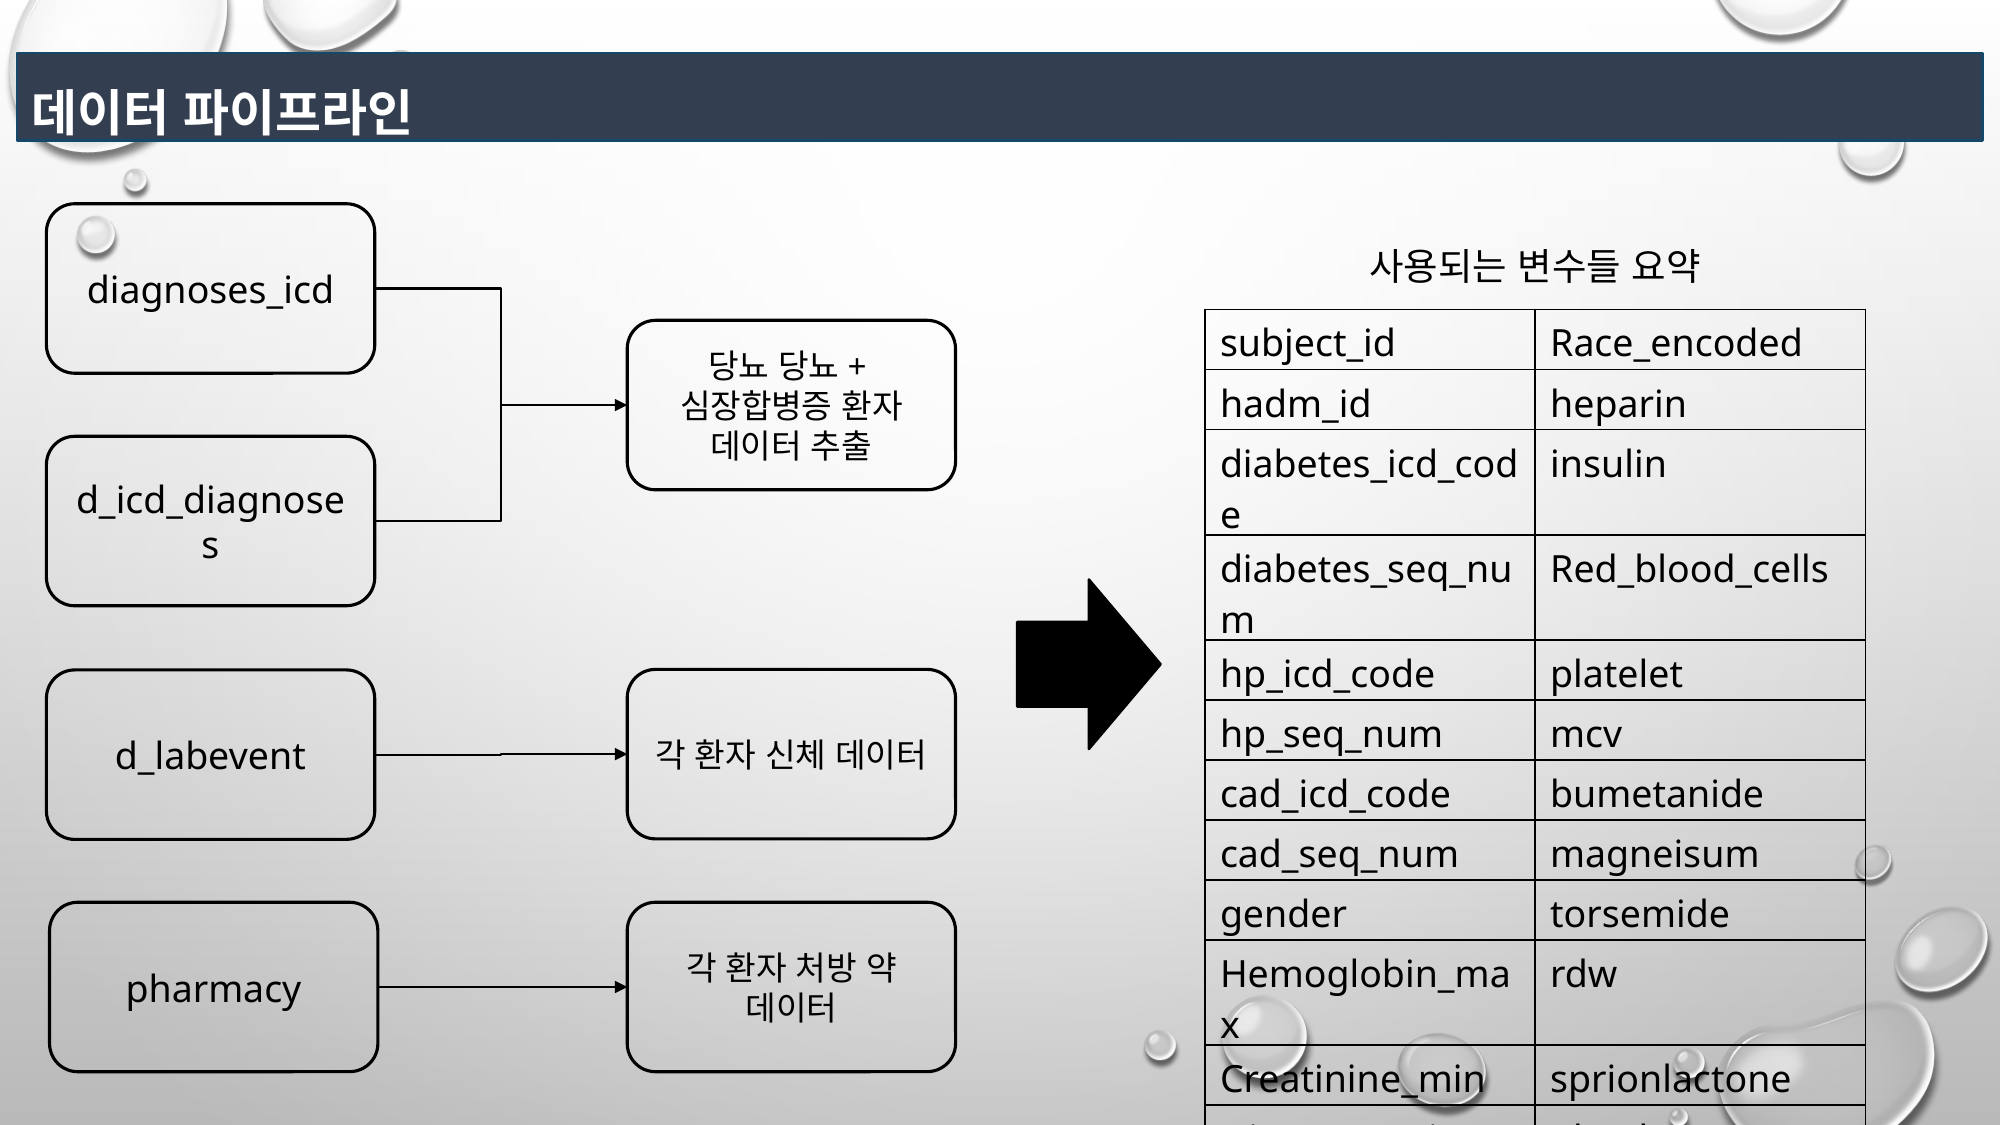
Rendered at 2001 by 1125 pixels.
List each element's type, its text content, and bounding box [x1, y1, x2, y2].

text_box diagnoses_icd [45, 202, 377, 375]
table_cell diabetes_seq_num [1206, 536, 1534, 639]
text_box d_labevent [45, 668, 377, 841]
table_cell Nitrogen_min [1206, 1106, 1534, 1125]
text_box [374, 288, 628, 404]
table_cell diabetes_icd_code [1206, 430, 1534, 534]
table_cell insulin [1536, 430, 1865, 534]
table_cell cad_seq_num [1206, 821, 1534, 879]
text_box pharmacy [48, 900, 380, 1074]
text_box 당뇨 당뇨+심장합병증 환자 데이터 추출 [633, 319, 957, 492]
table_cell sprionlactone [1536, 1046, 1865, 1104]
table_cell bumetanide [1536, 761, 1865, 819]
table_header subject_id [1206, 310, 1534, 369]
text_box 사용되는 변수들 요약 [1354, 235, 1716, 296]
table_cell platelet [1536, 641, 1865, 699]
text_box 각 환자 처방 약 데이터 [625, 900, 957, 1074]
table_cell magneisum [1536, 821, 1865, 879]
table_cell gender [1206, 881, 1534, 939]
table_cell heparin [1536, 370, 1865, 429]
table_cell Hemoglobin_max [1206, 941, 1534, 1044]
table_cell rdw [1536, 941, 1865, 1044]
text_box [1015, 578, 1162, 751]
table_cell hp_icd_code [1206, 641, 1534, 699]
table_cell Red_blood_cells [1536, 536, 1865, 639]
text_box [678, 52, 1984, 142]
text_box 데이터 파이프라인 [17, 13, 678, 149]
table_cell torsemide [1536, 881, 1865, 939]
table_cell hadm_id [1206, 370, 1534, 429]
table_cell Creatinine_min [1206, 1046, 1534, 1104]
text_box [374, 404, 628, 522]
table_cell hp_seq_num [1206, 701, 1534, 759]
table_header Race_encoded [1536, 310, 1865, 369]
picture [0, 0, 2000, 1125]
table_cell cad_icd_code [1206, 761, 1534, 819]
text_box d_icd_diagnoses [45, 435, 377, 608]
table_cell mcv [1536, 701, 1865, 759]
text_box 각 환자 신체 데이터 [625, 668, 957, 841]
table_cell platelet [1536, 1106, 1865, 1125]
